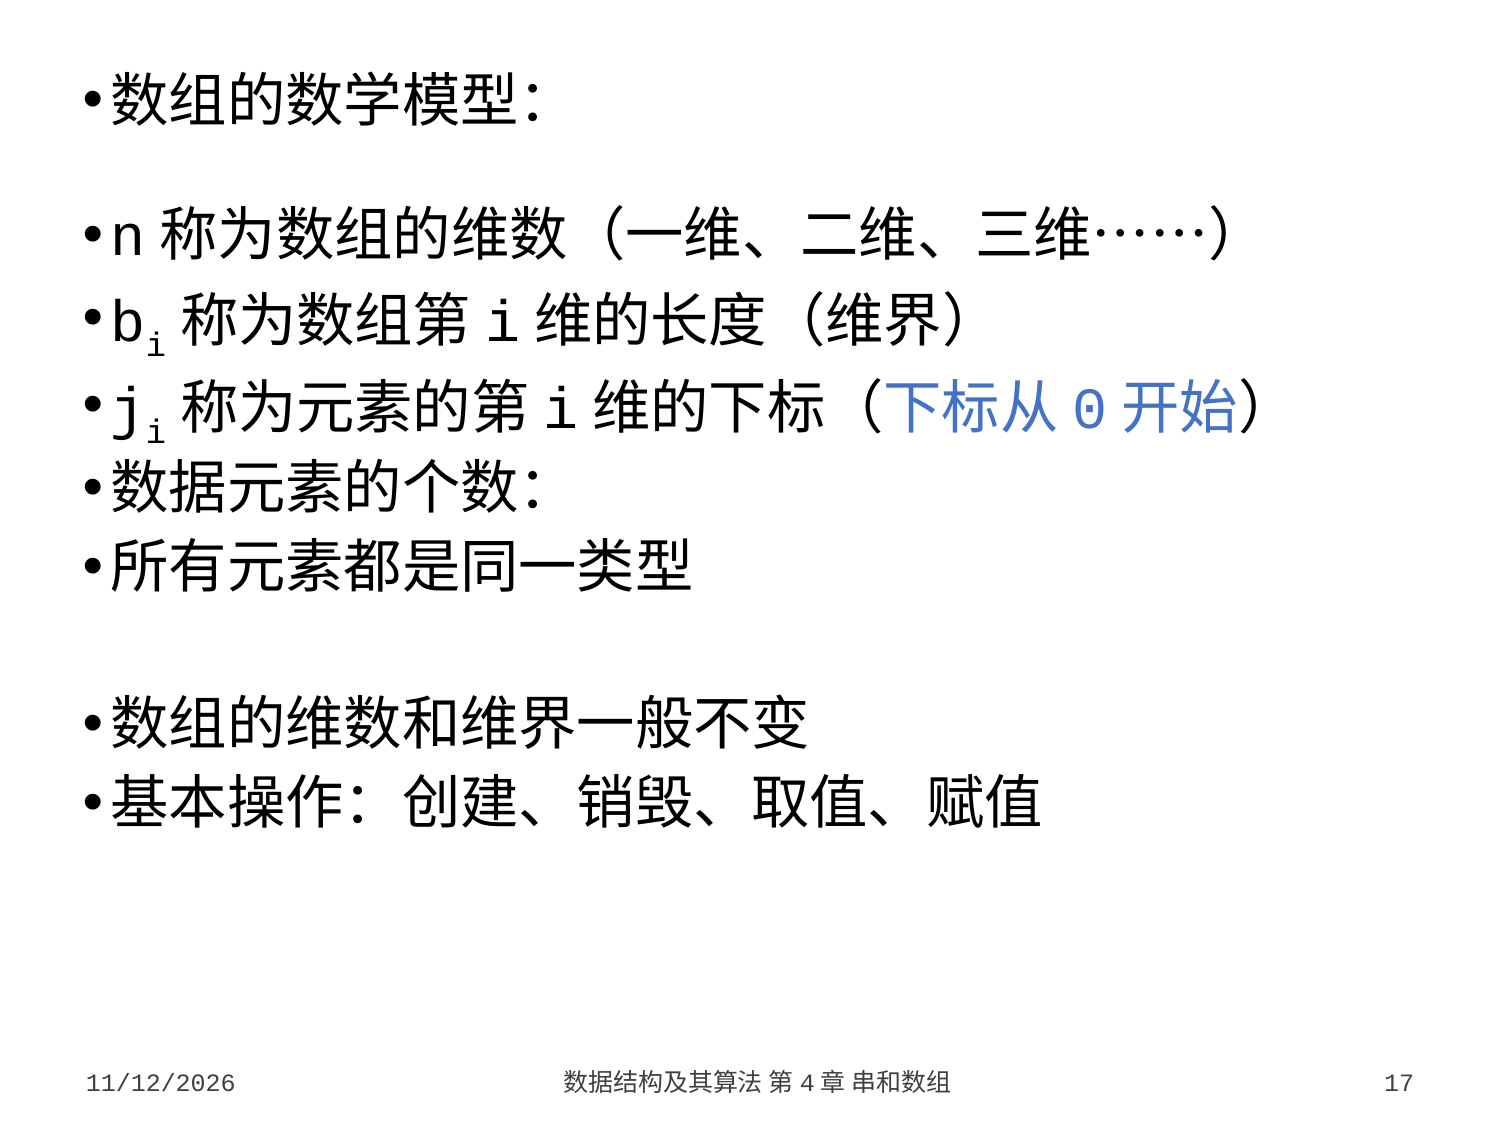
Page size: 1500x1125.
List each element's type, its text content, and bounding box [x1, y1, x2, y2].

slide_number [70, 1045, 263, 1105]
footer 数据结构及其算法 第4章 串和数组 [280, 1045, 1235, 1105]
slide_number 17 [1251, 1045, 1430, 1105]
